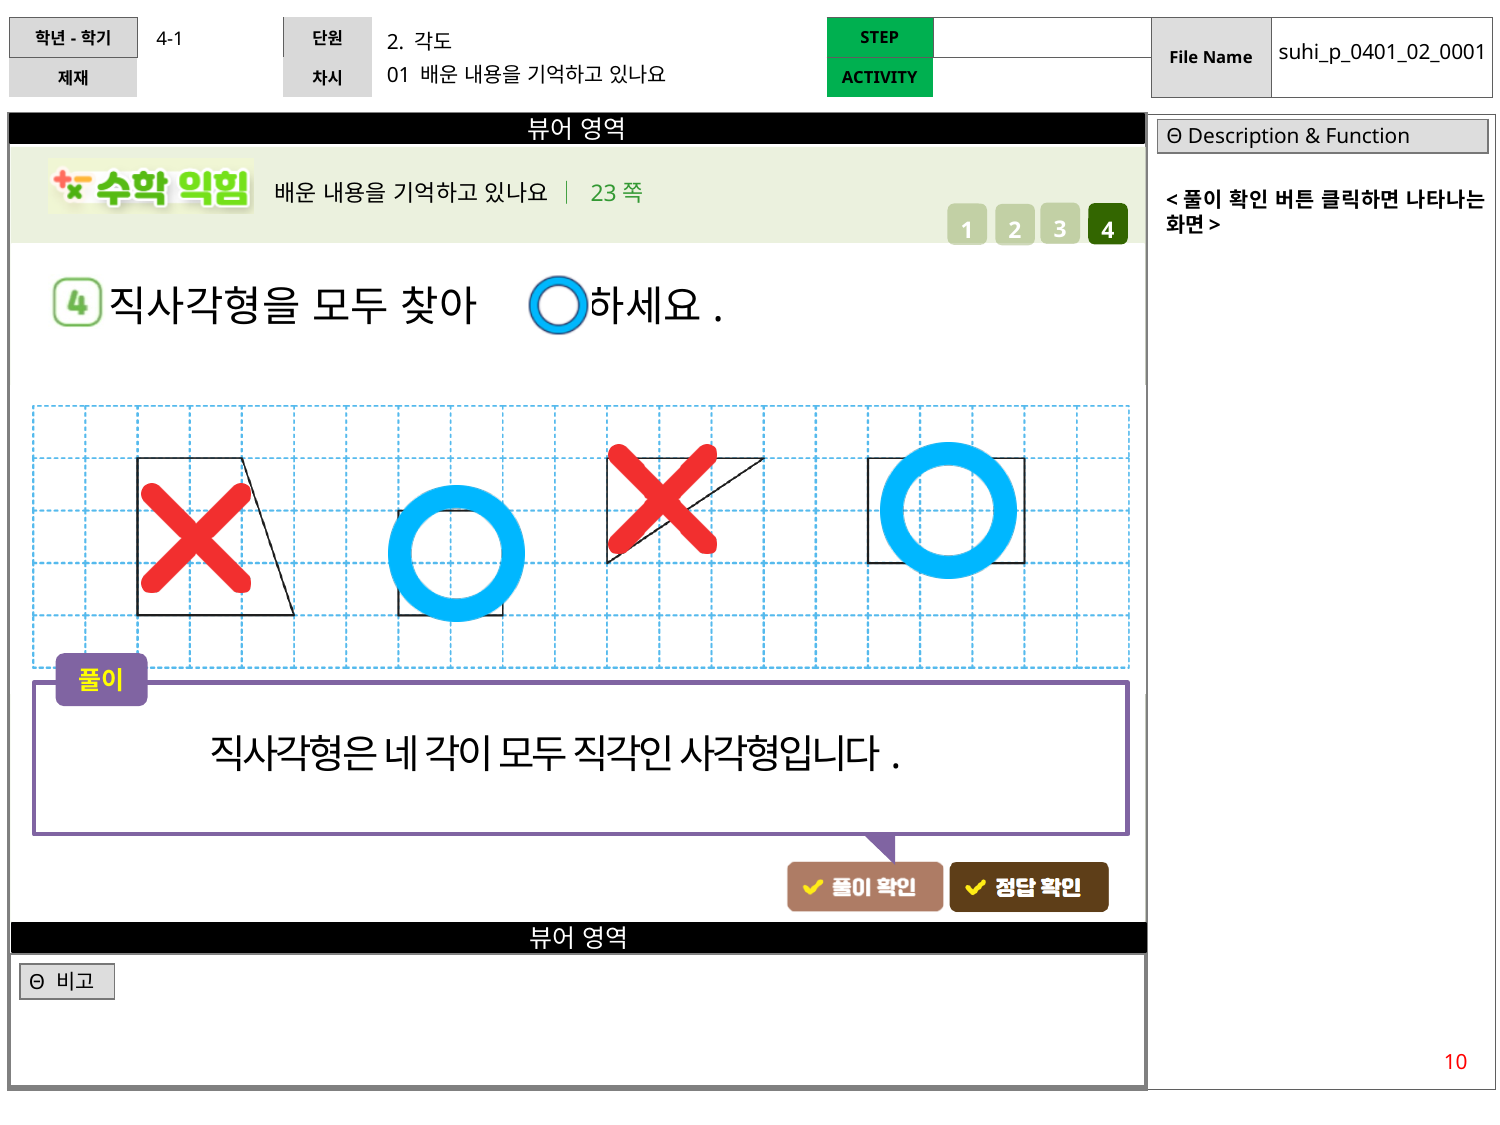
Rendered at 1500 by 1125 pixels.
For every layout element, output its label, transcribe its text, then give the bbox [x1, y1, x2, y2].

picture [47, 273, 106, 329]
text_box 2 [996, 194, 1041, 251]
picture [948, 858, 1111, 913]
text_box 직사각형을 모두 찾아 표 하세요. [93, 272, 522, 338]
picture [48, 158, 254, 214]
text_box <풀이 확인 버튼 클릭하면 나타나는 화면> [1151, 179, 1500, 319]
text_box 4-1 [141, 18, 284, 55]
picture [784, 858, 944, 913]
text_box 3 [1038, 193, 1089, 250]
text_box 직사각형을 모두 찾아 표 하세요. [593, 272, 1128, 338]
text_box 01 배운 내용을 기억하고 있나요 [372, 54, 721, 96]
text_box 풀이 [54, 702, 149, 709]
text_box suhi_p_0401_02_0001 [1263, 30, 1500, 71]
table_header Θ Description & Function [1158, 120, 1487, 152]
text_box [32, 702, 1130, 836]
picture [524, 271, 592, 338]
text_box 4 [1089, 194, 1134, 250]
text_box [861, 832, 898, 857]
text_box 배운 내용을 기억하고 있나요 │ 23쪽 [259, 171, 808, 214]
picture [9, 384, 1146, 694]
text_box 직사각형은 네 각이 모두 직각인 사각형입니다. [194, 721, 1180, 784]
text_box 1 [945, 194, 996, 251]
text_box 2. 각도 [372, 21, 715, 54]
